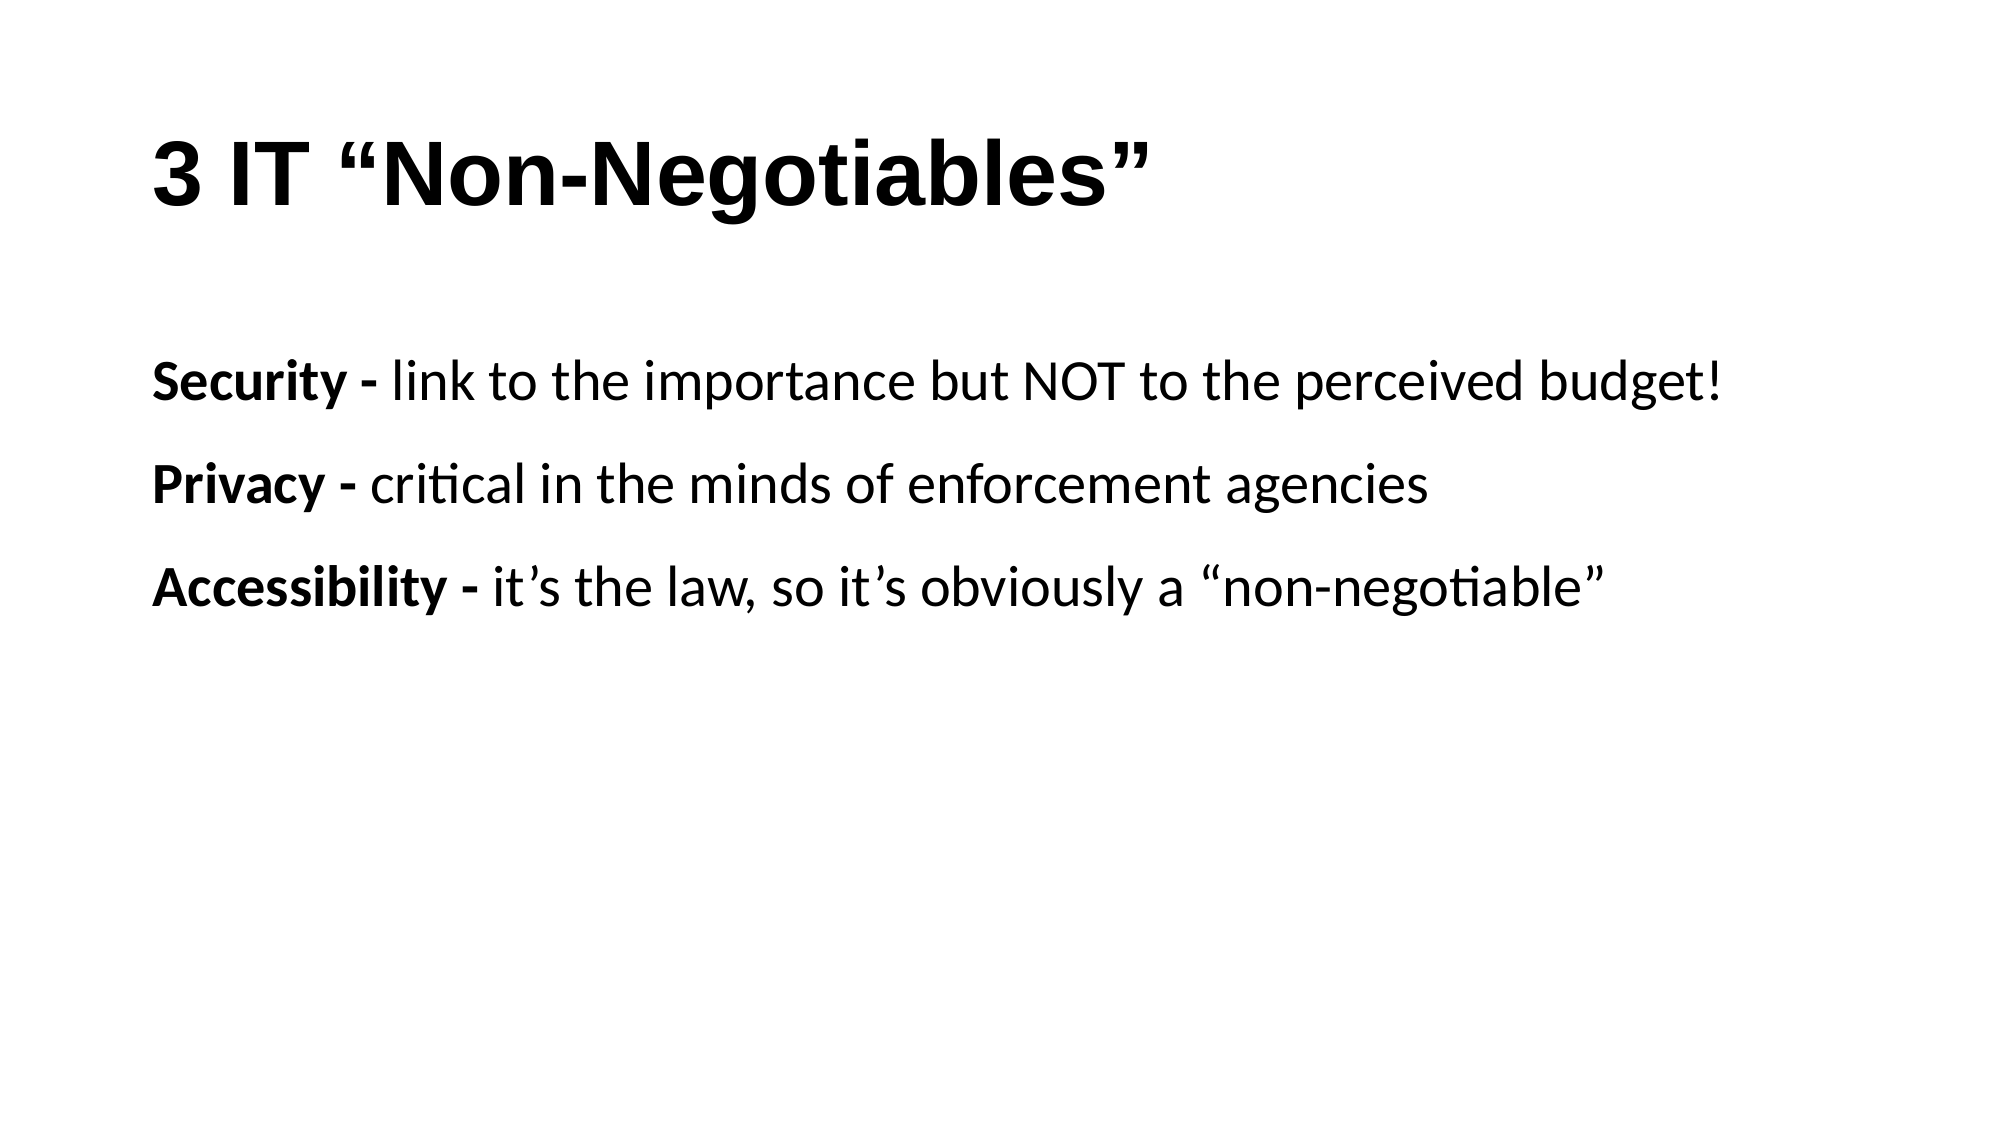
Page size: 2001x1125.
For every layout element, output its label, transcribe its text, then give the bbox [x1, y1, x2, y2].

title 3 IT “Non-Negotiables” [137, 59, 1863, 278]
list Security - link to the importance but NOT to the perceived budget! Privacy - critical in the minds of enforcement agencies Accessibility - it’s the law, so it’s obviously a “non-negotiable” [137, 334, 1863, 1014]
